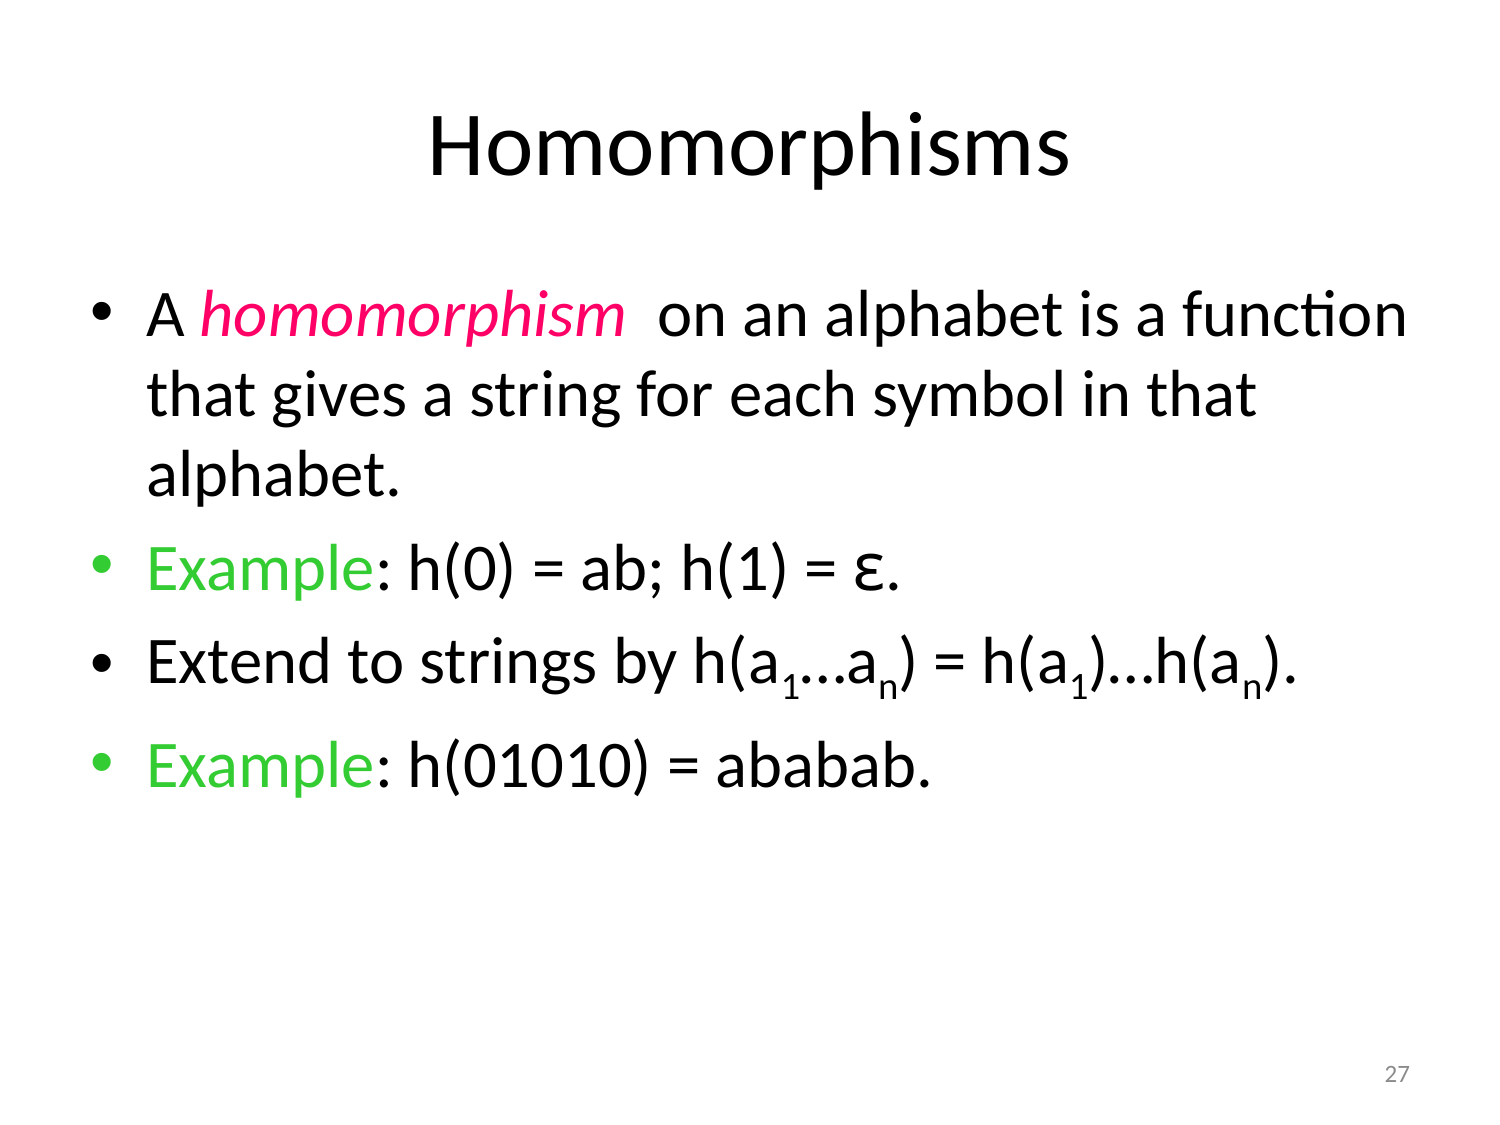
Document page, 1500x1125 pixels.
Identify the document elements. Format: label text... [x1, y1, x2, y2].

title Homomorphisms [75, 45, 1425, 233]
list A homomorphism on an alphabet is a function that gives a string for each symbol in that alphabet. Example: h(0) = ab; h(1) = ε. Extend to strings by h(a1…an) = h(a1)…h(an). Example: h(01010) = ababab. [75, 262, 1425, 1005]
slide_number 27 [1074, 1042, 1425, 1103]
